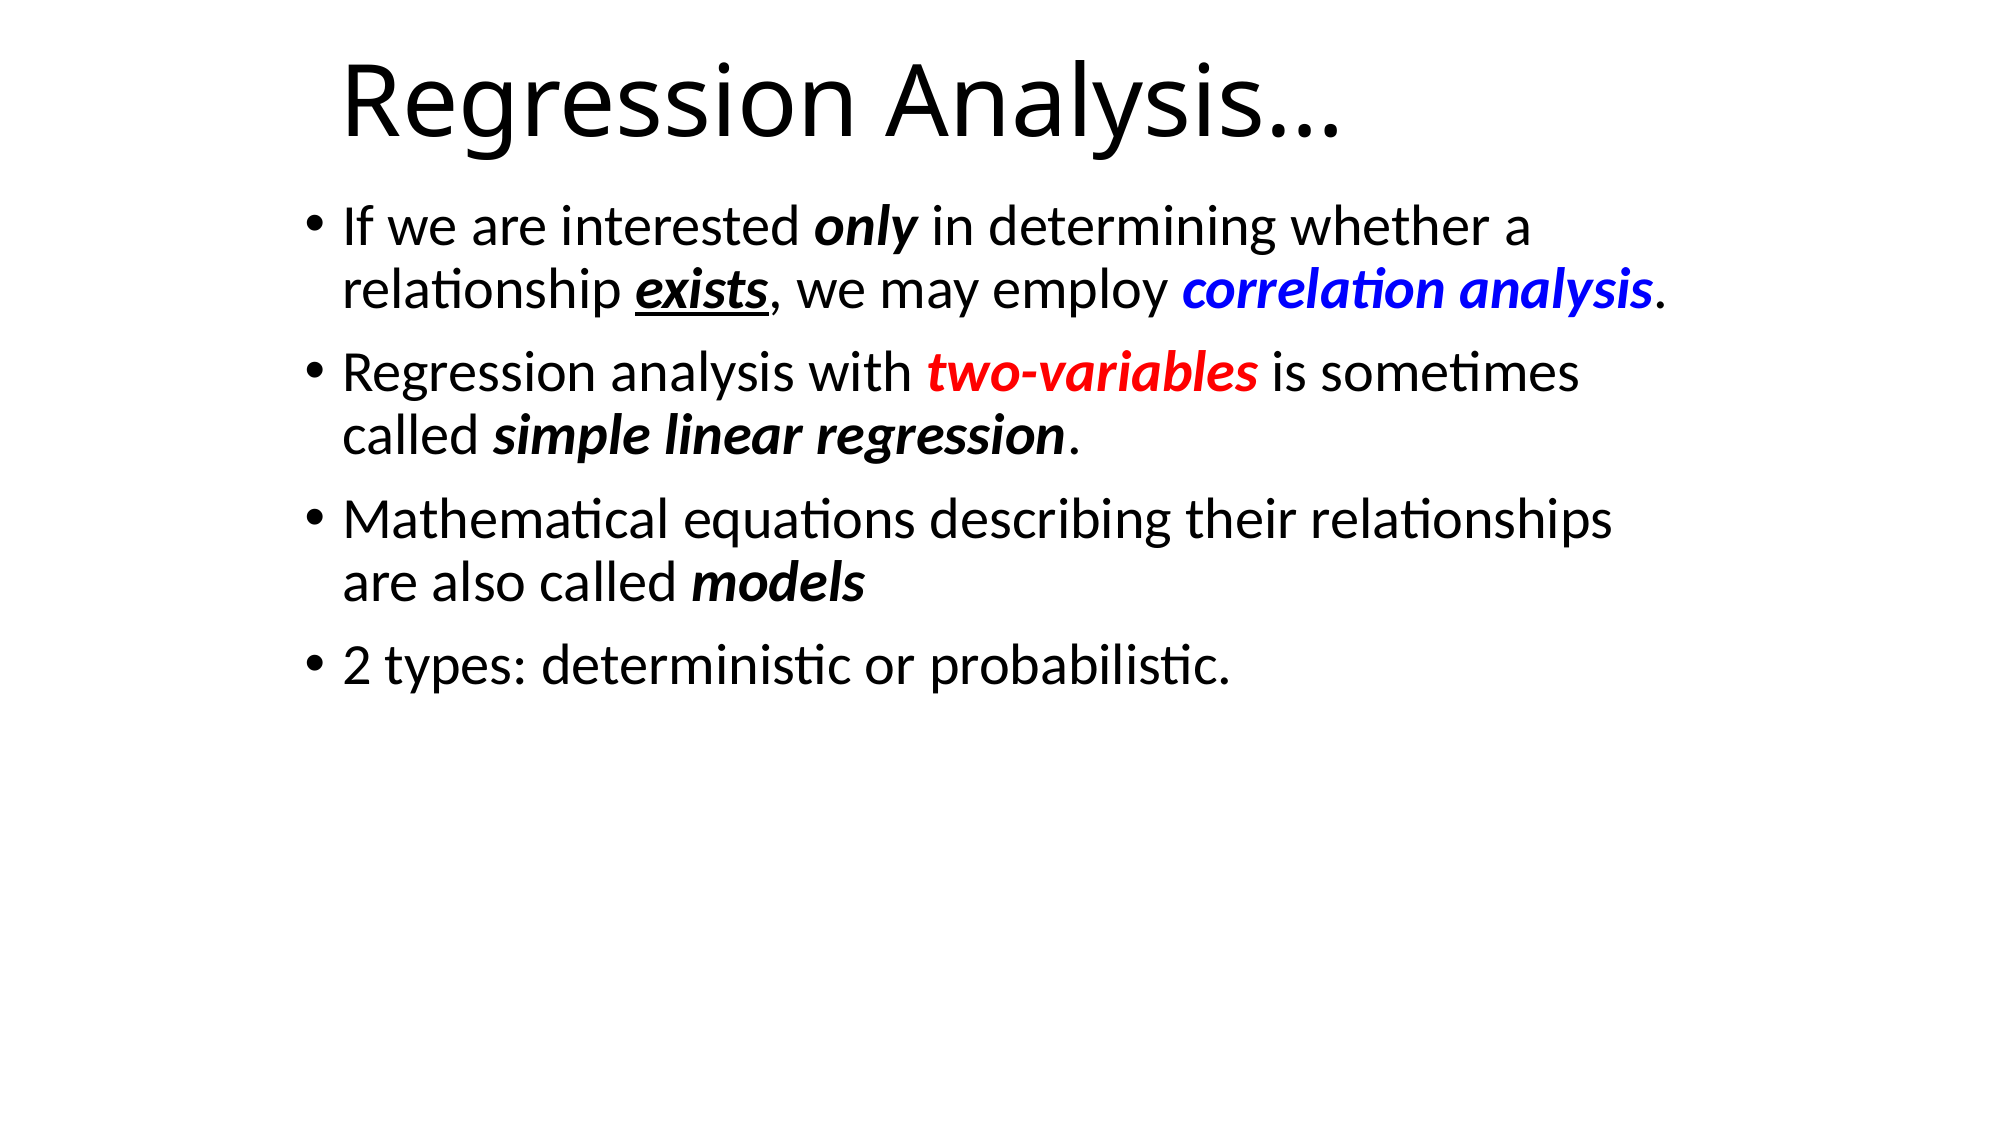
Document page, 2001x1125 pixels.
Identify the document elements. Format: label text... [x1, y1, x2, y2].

title Regression Analysis… [324, 45, 1675, 163]
list If we are interested only in determining whether a relationship exists, we may employ correlation analysis. Regression analysis with two-variables is sometimes called simple linear regression. Mathematical equations describing their relationships are also called models 2 types: deterministic or probabilistic. [289, 187, 1700, 1050]
